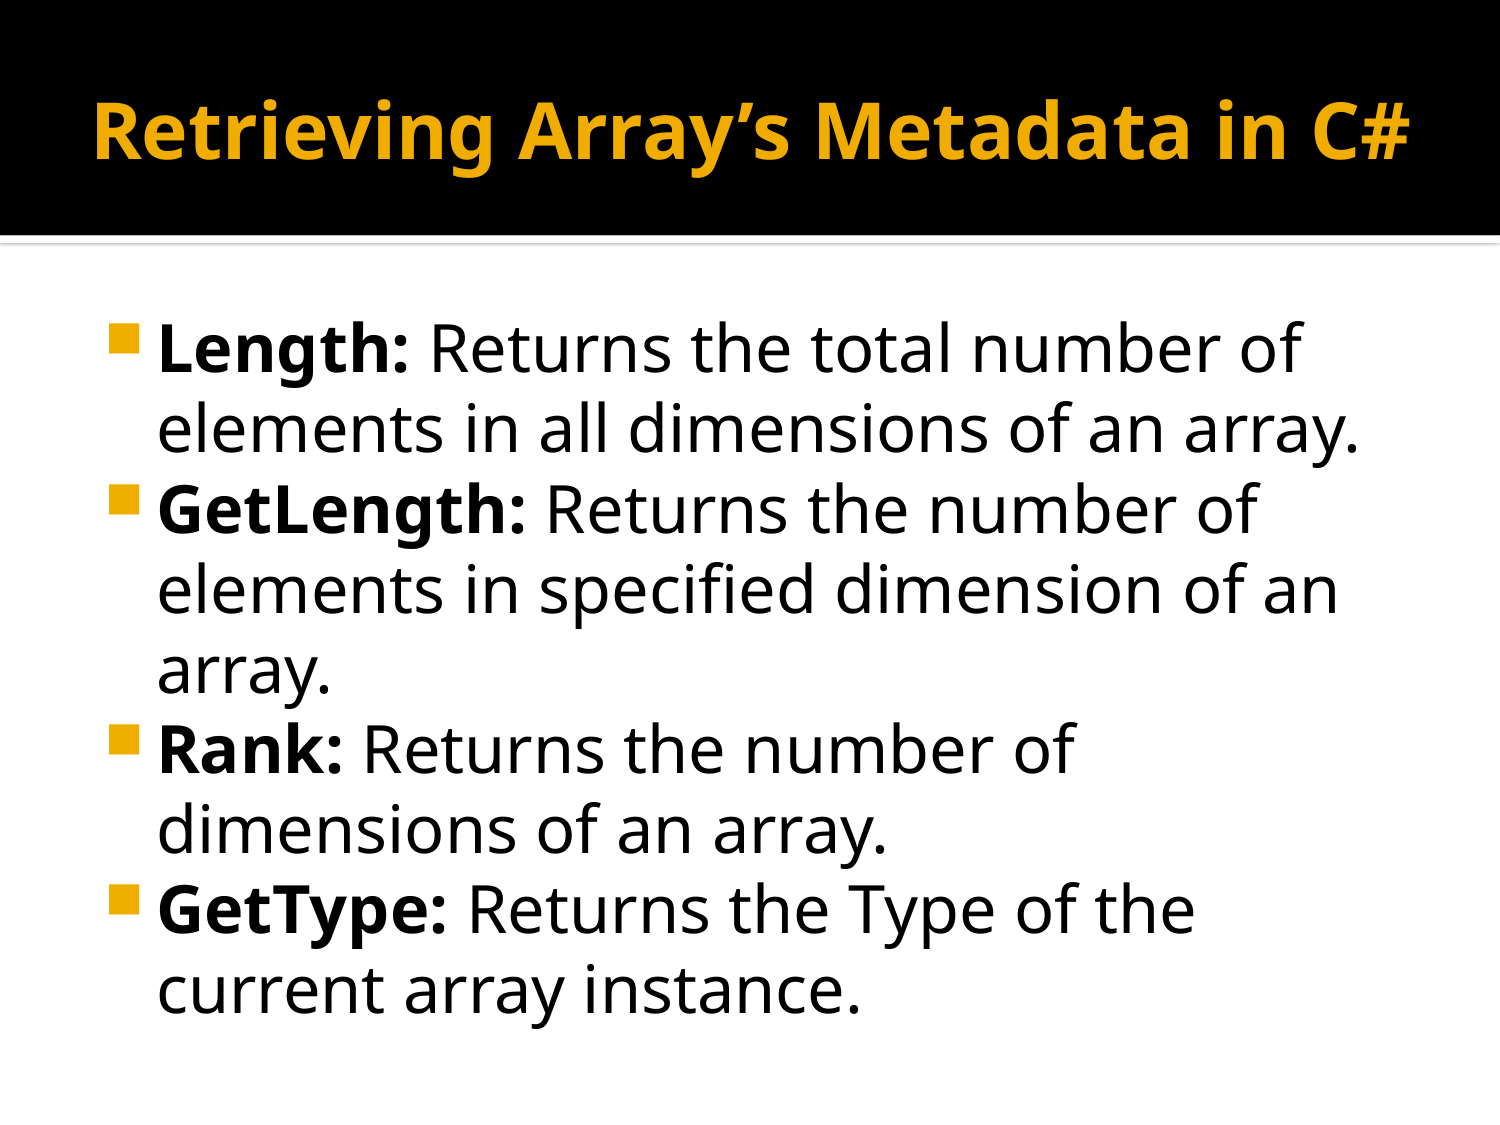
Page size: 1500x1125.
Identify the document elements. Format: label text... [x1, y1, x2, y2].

list Length: Returns the total number of elements in all dimensions of an array. GetLength: Returns the number of elements in specified dimension of an array. Rank: Returns the number of dimensions of an array. GetType: Returns the Type of the current array instance. [75, 291, 1425, 1050]
title Retrieving Array’s Metadata in C# [75, 25, 1425, 231]
